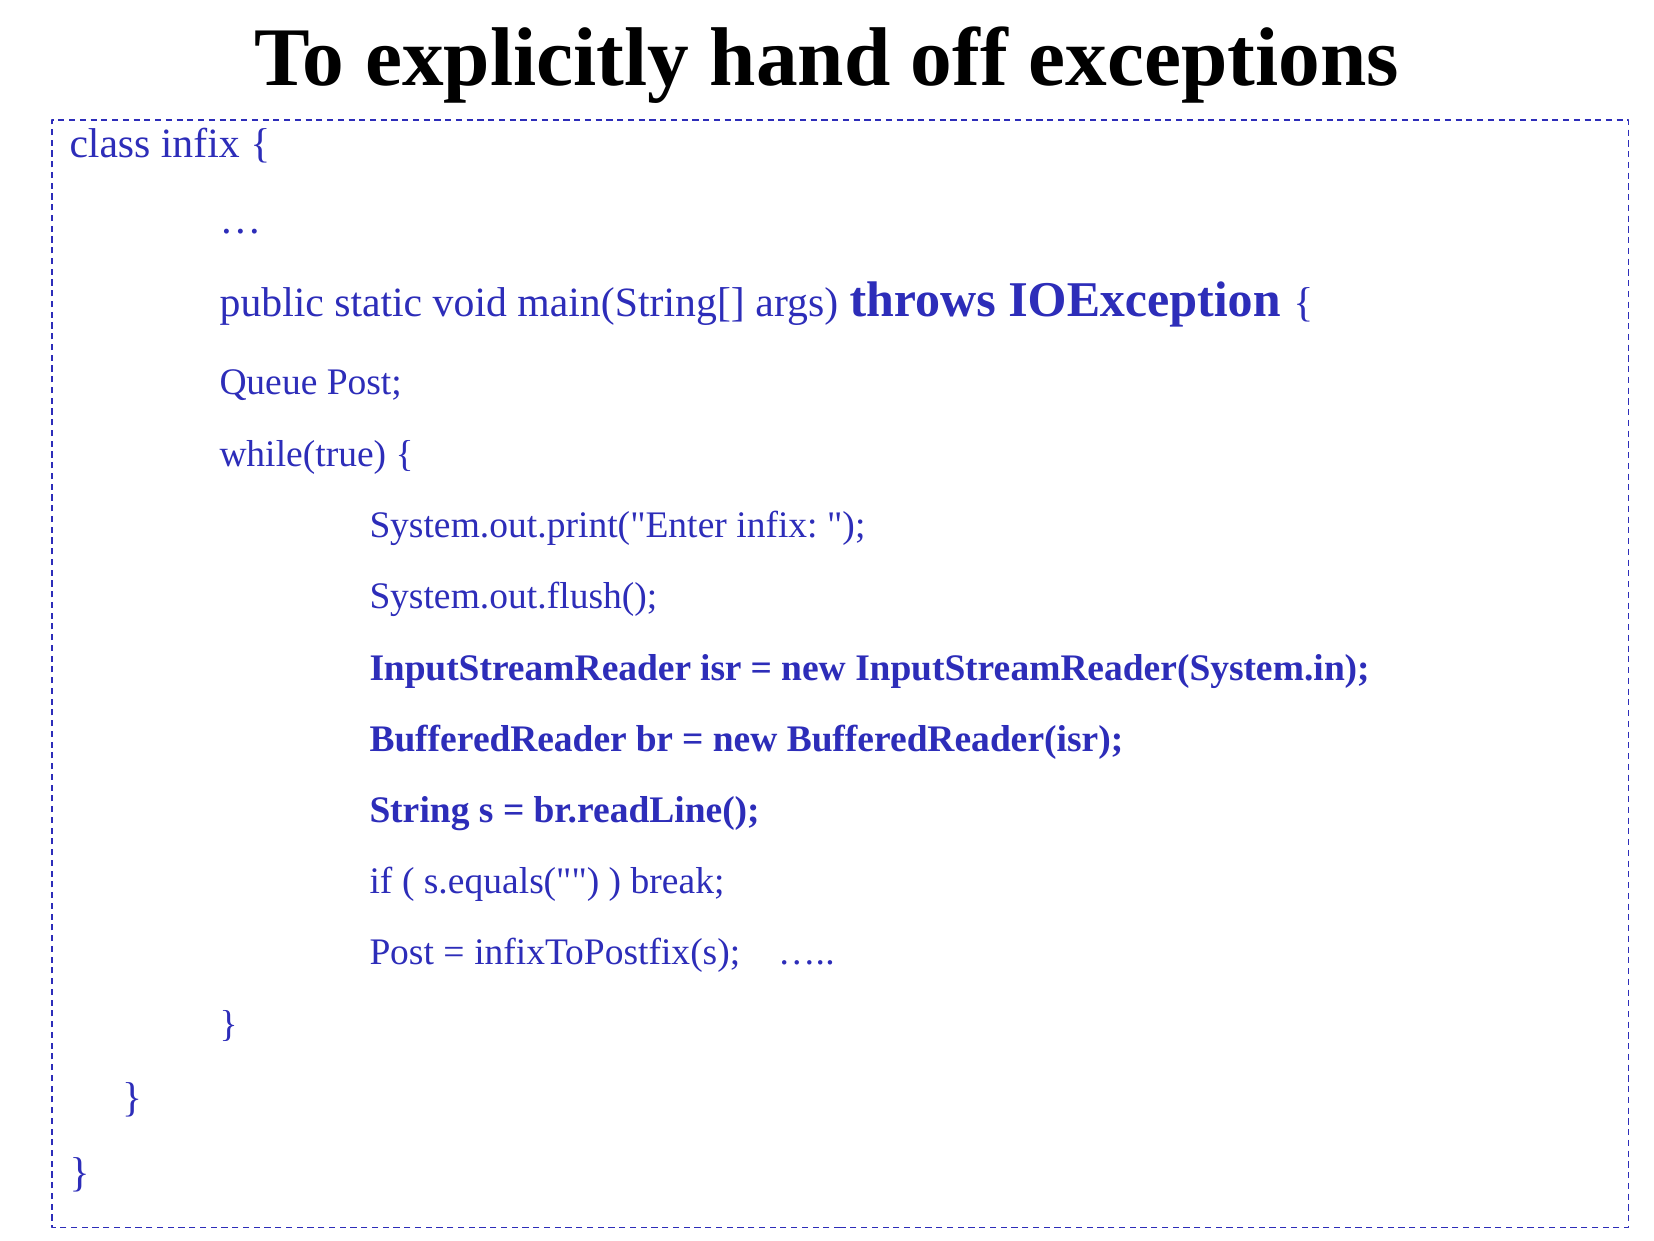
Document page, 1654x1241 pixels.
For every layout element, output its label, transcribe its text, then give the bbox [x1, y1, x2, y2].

list class infix { … public static void main(String[] args) throws IOException { Queue Post; while(true) { System.out.print("Enter infix: "); System.out.flush(); InputStreamReader isr = new InputStreamReader(System.in); BufferedReader br = new BufferedReader(isr); String s = br.readLine(); if ( s.equals("") ) break; Post = infixToPostfix(s); ….. } } } [51, 120, 1629, 1228]
title To explicitly hand off exceptions [128, 7, 1527, 108]
